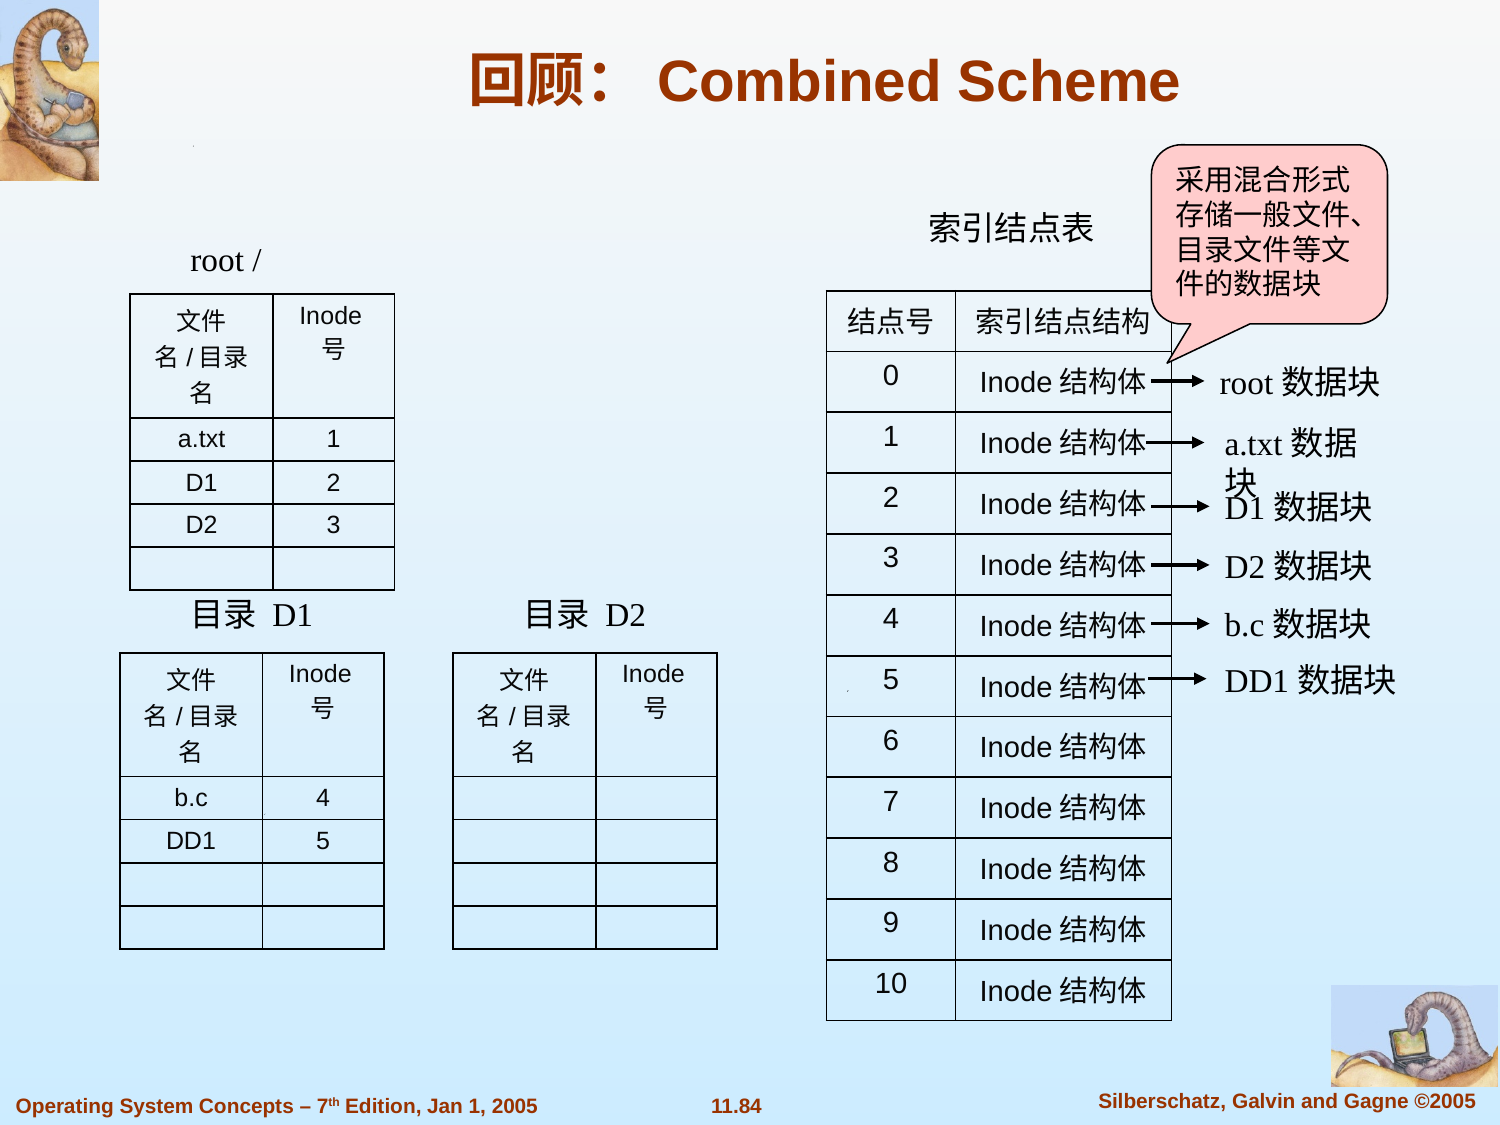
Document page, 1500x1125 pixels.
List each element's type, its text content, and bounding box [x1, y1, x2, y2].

table_cell [454, 907, 595, 948]
title 回顾：Combined Scheme [150, 45, 1500, 121]
table_cell b.c [121, 777, 262, 819]
table_header 文件名/目录名 [131, 295, 272, 417]
text_box root / [175, 230, 300, 286]
text_box 索引结点表 [913, 199, 1119, 255]
table_cell Inode结构体 [956, 778, 1171, 837]
table_cell [121, 864, 262, 905]
picture [0, 0, 99, 181]
text_box b.c数据块 [1209, 595, 1404, 651]
table_cell Inode结构体 [956, 413, 1171, 472]
table_cell Inode结构体 [956, 900, 1171, 959]
table_cell 0 [827, 352, 955, 411]
table_cell 9 [827, 900, 955, 959]
table_cell [597, 777, 716, 819]
table_cell 1 [274, 419, 394, 460]
table_cell 6 [827, 717, 955, 776]
table_cell 5 [263, 820, 383, 862]
table_cell 4 [263, 777, 383, 819]
table_cell 5 [827, 657, 955, 716]
text_box 采用混合形式存储一般文件、目录文件等文件的数据块 [1151, 144, 1388, 364]
table_cell 10 [827, 961, 955, 1020]
table_cell [263, 907, 383, 948]
table_cell 8 [827, 839, 955, 898]
table_cell 1 [827, 413, 955, 472]
picture [1331, 985, 1498, 1087]
text_box D2数据块 [1209, 537, 1404, 593]
table_cell [597, 864, 716, 905]
table_cell 7 [827, 778, 955, 837]
table_cell 3 [827, 535, 955, 594]
table_cell 3 [274, 505, 394, 546]
table_cell Inode结构体 [956, 717, 1171, 776]
table_cell [121, 907, 262, 948]
text_box a.txt数据块 [1209, 414, 1404, 471]
table_cell Inode结构体 [956, 352, 1171, 411]
text_box DD1数据块 [1209, 651, 1431, 708]
table_cell [274, 548, 394, 589]
table_cell D2 [131, 505, 272, 546]
table_header Inode号 [274, 295, 394, 417]
table_header Inode号 [597, 654, 716, 776]
table_cell [597, 820, 716, 862]
table_cell 2 [827, 474, 955, 533]
text_box 目录 D2 [508, 585, 676, 641]
table_cell [131, 548, 272, 589]
table_cell Inode结构体 [956, 839, 1171, 898]
table_cell [454, 777, 595, 819]
table_cell Inode结构体 [956, 596, 1171, 655]
table_cell D1 [131, 462, 272, 503]
table_cell Inode结构体 [956, 961, 1171, 1020]
table_cell [597, 907, 716, 948]
table_cell DD1 [121, 820, 262, 862]
table_cell [454, 820, 595, 862]
text_box 目录 D1 [175, 585, 342, 641]
table_cell 4 [827, 596, 955, 655]
table_cell 2 [274, 462, 394, 503]
table_header Inode号 [263, 654, 383, 776]
table_header 文件名/目录名 [121, 654, 262, 776]
table_cell a.txt [131, 419, 272, 460]
table_header 结点号 [827, 292, 955, 351]
table_cell Inode结构体 [956, 474, 1171, 533]
table_cell [263, 864, 383, 905]
table_cell Inode结构体 [956, 657, 1171, 716]
table_cell Inode结构体 [956, 535, 1171, 594]
text_box root数据块 [1204, 353, 1398, 409]
table_cell [454, 864, 595, 905]
text_box D1数据块 [1209, 478, 1404, 534]
table_header 文件名/目录名 [454, 654, 595, 776]
table_header 索引结点结构 [956, 292, 1171, 351]
